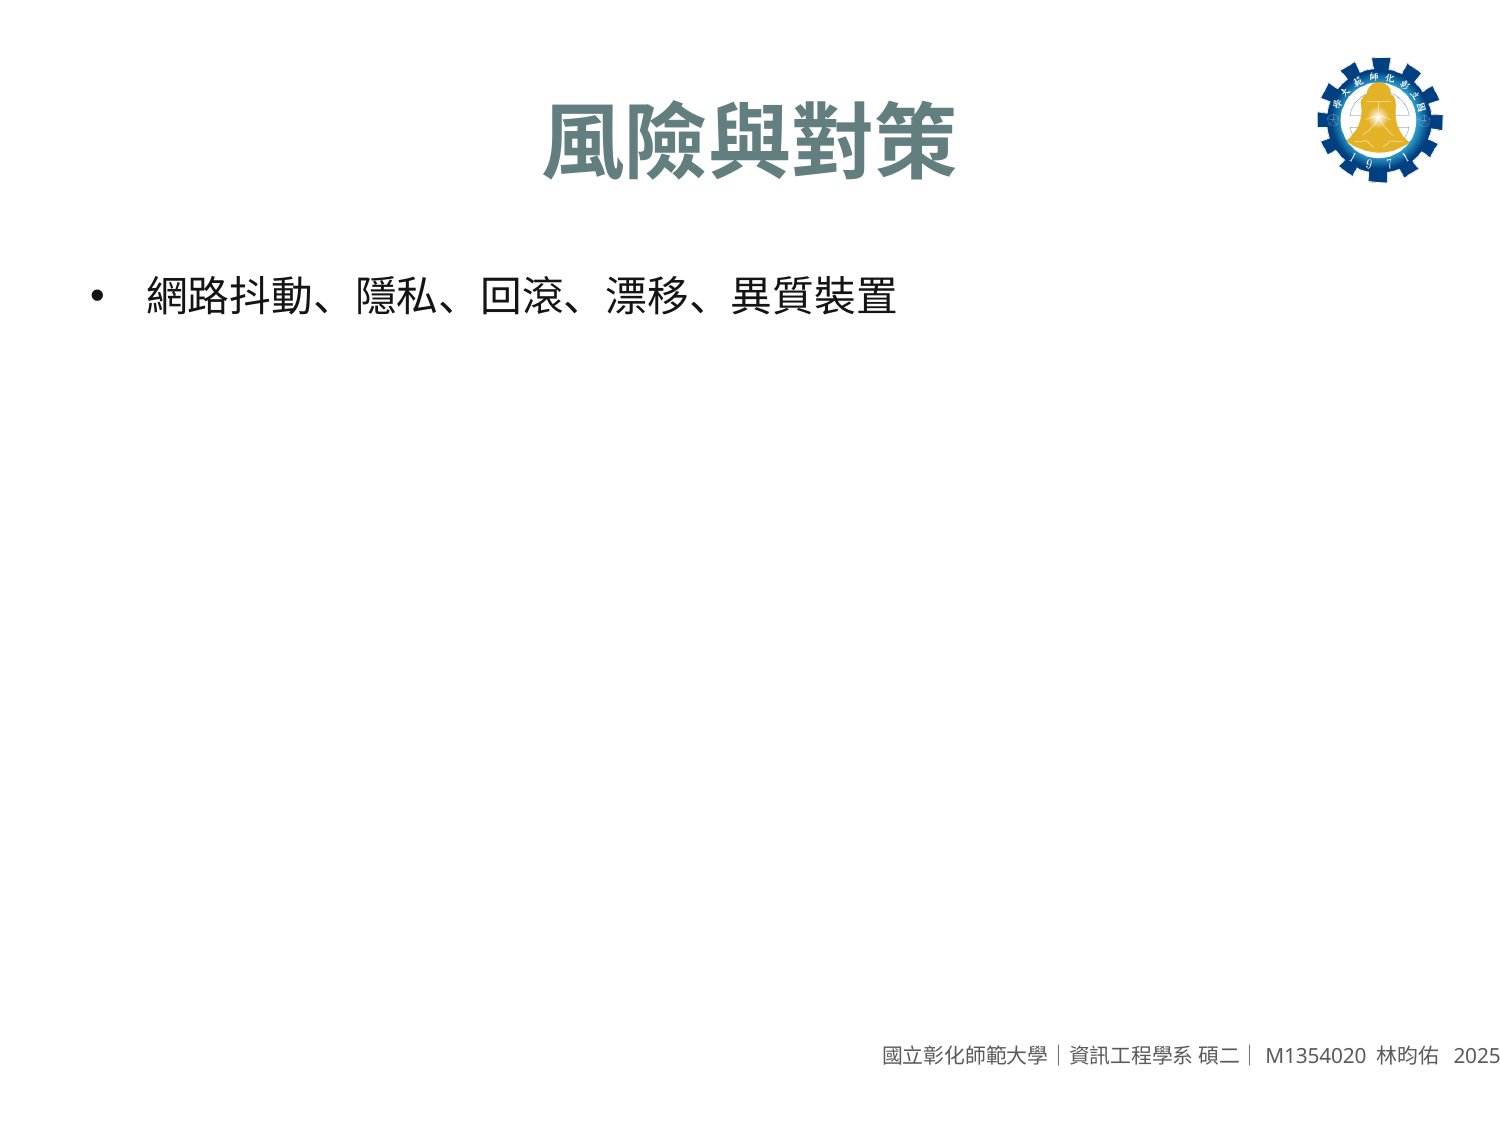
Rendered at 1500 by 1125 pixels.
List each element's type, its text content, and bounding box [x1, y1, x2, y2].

picture [1312, 52, 1448, 189]
title 風險與對策 [75, 45, 1425, 233]
text_box 國立彰化師範大學｜資訊工程學系 碩二｜M1354020 林昀佑 2025-09-13 13/16 [867, 1035, 1500, 1075]
list 網路抖動、隱私、回滾、漂移、異質裝置 [75, 262, 1425, 1005]
